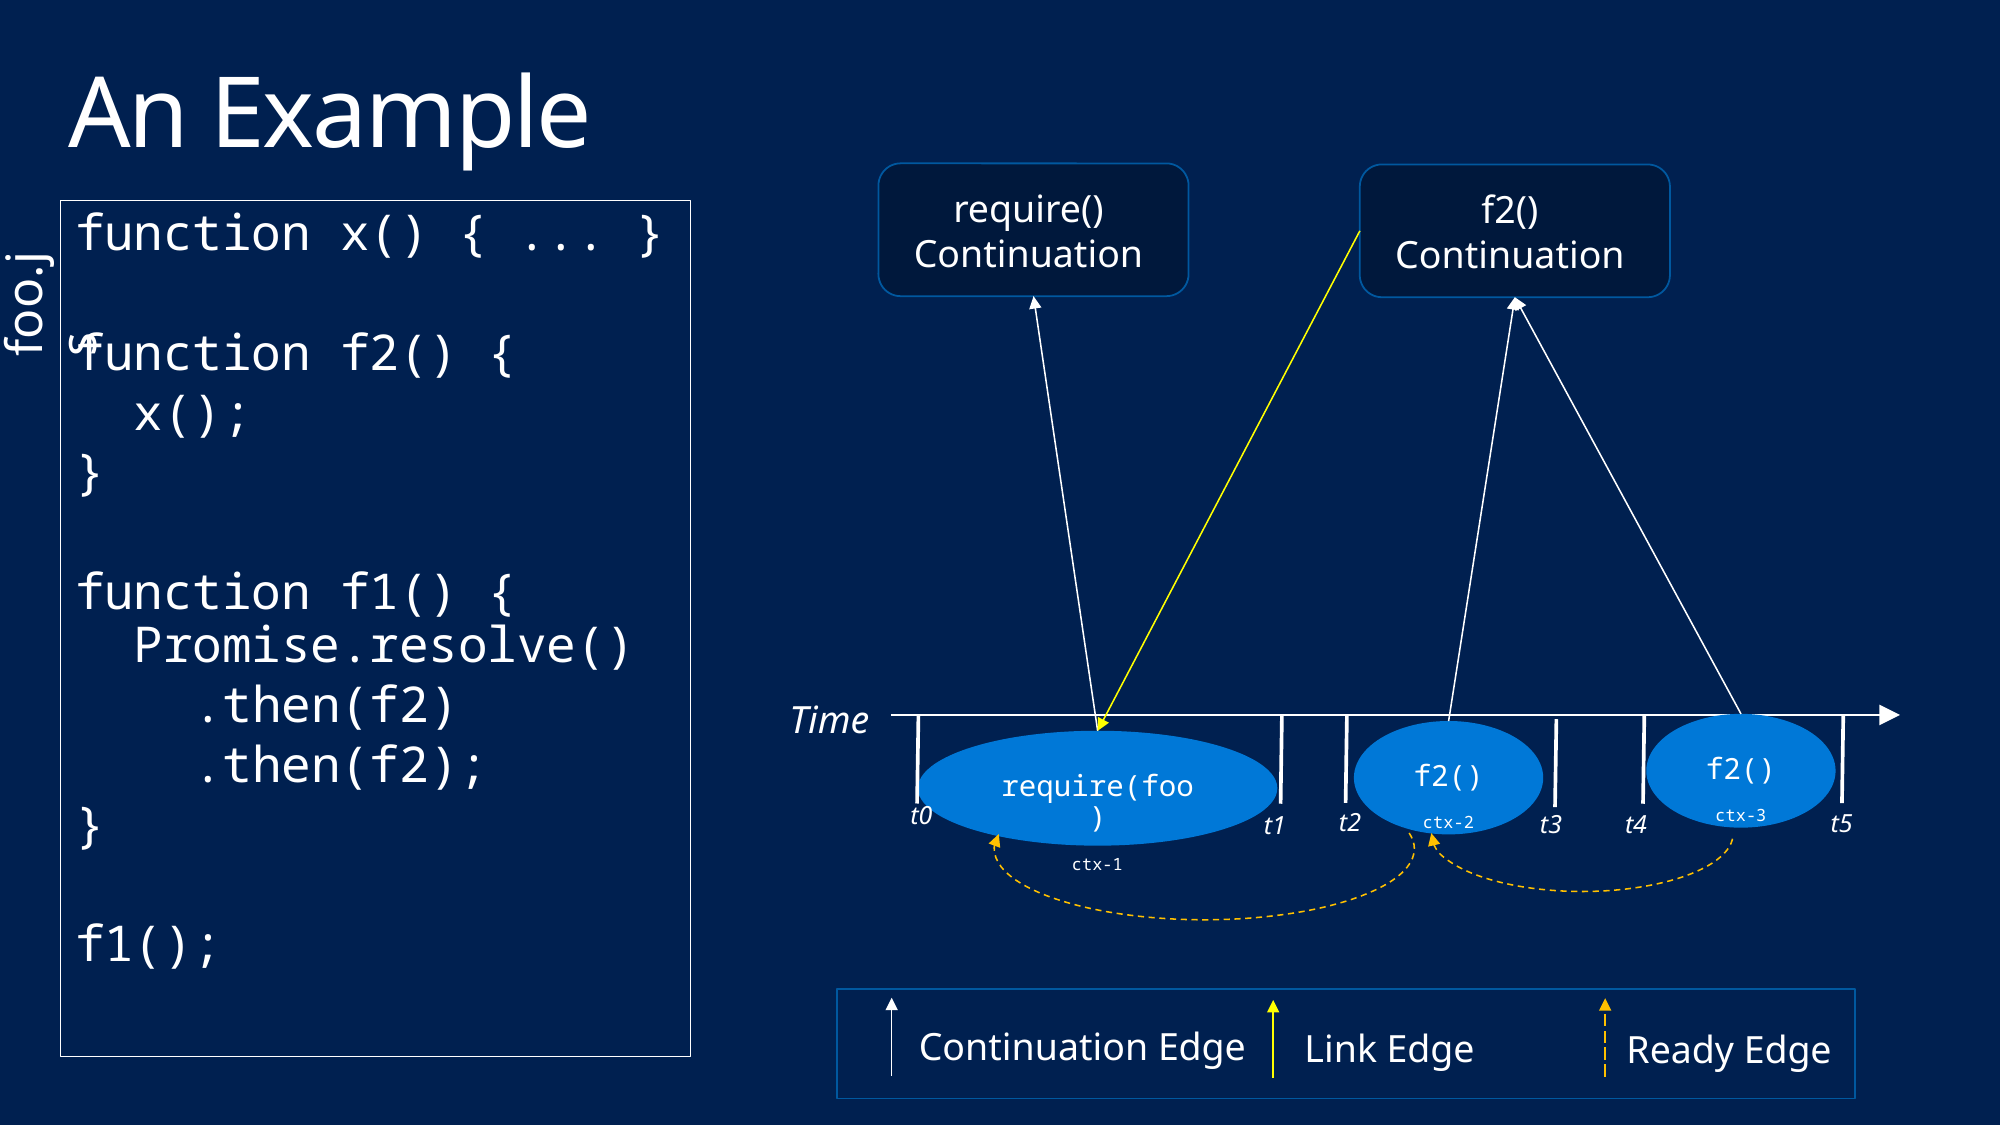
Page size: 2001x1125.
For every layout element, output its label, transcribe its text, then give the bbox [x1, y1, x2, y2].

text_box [774, 688, 1901, 848]
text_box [1033, 295, 1097, 732]
list function x() { ... } function f2() { x(); } function f1() { Promise.resolve() .then(f2) .then(f2); } f1(); [60, 200, 690, 1057]
text_box require() Continuation [877, 162, 1190, 298]
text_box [1272, 999, 1486, 1079]
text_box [1097, 230, 1361, 732]
text_box f2() Continuation [1358, 163, 1671, 299]
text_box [891, 997, 1253, 1077]
text_box [1434, 848, 1729, 893]
text_box [993, 848, 1416, 921]
title An Example [44, 47, 1957, 196]
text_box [1604, 997, 1843, 1080]
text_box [1516, 297, 1742, 715]
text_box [1448, 296, 1516, 722]
text_box foo.js [0, 200, 132, 387]
text_box [836, 988, 1856, 1099]
